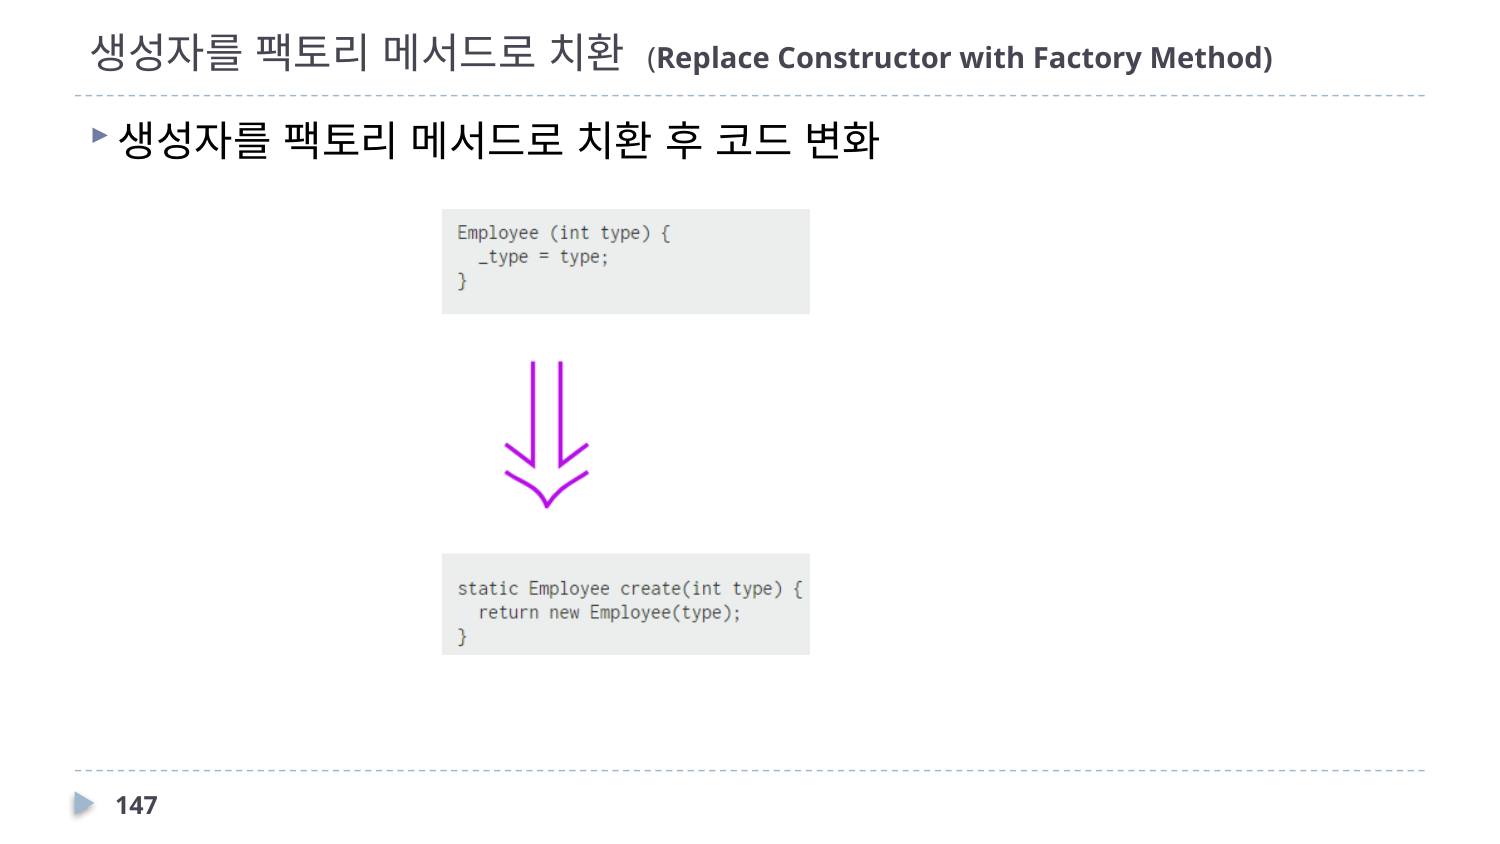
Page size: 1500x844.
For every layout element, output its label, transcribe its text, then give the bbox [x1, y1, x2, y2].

list 생성자를 팩토리 메서드로 치환 후 코드 변화 [75, 106, 1425, 758]
slide_number 147 [100, 782, 426, 827]
title 생성자를 팩토리 메서드로 치환 (Replace Constructor with Factory Method) [75, 18, 1425, 85]
picture [442, 209, 810, 655]
